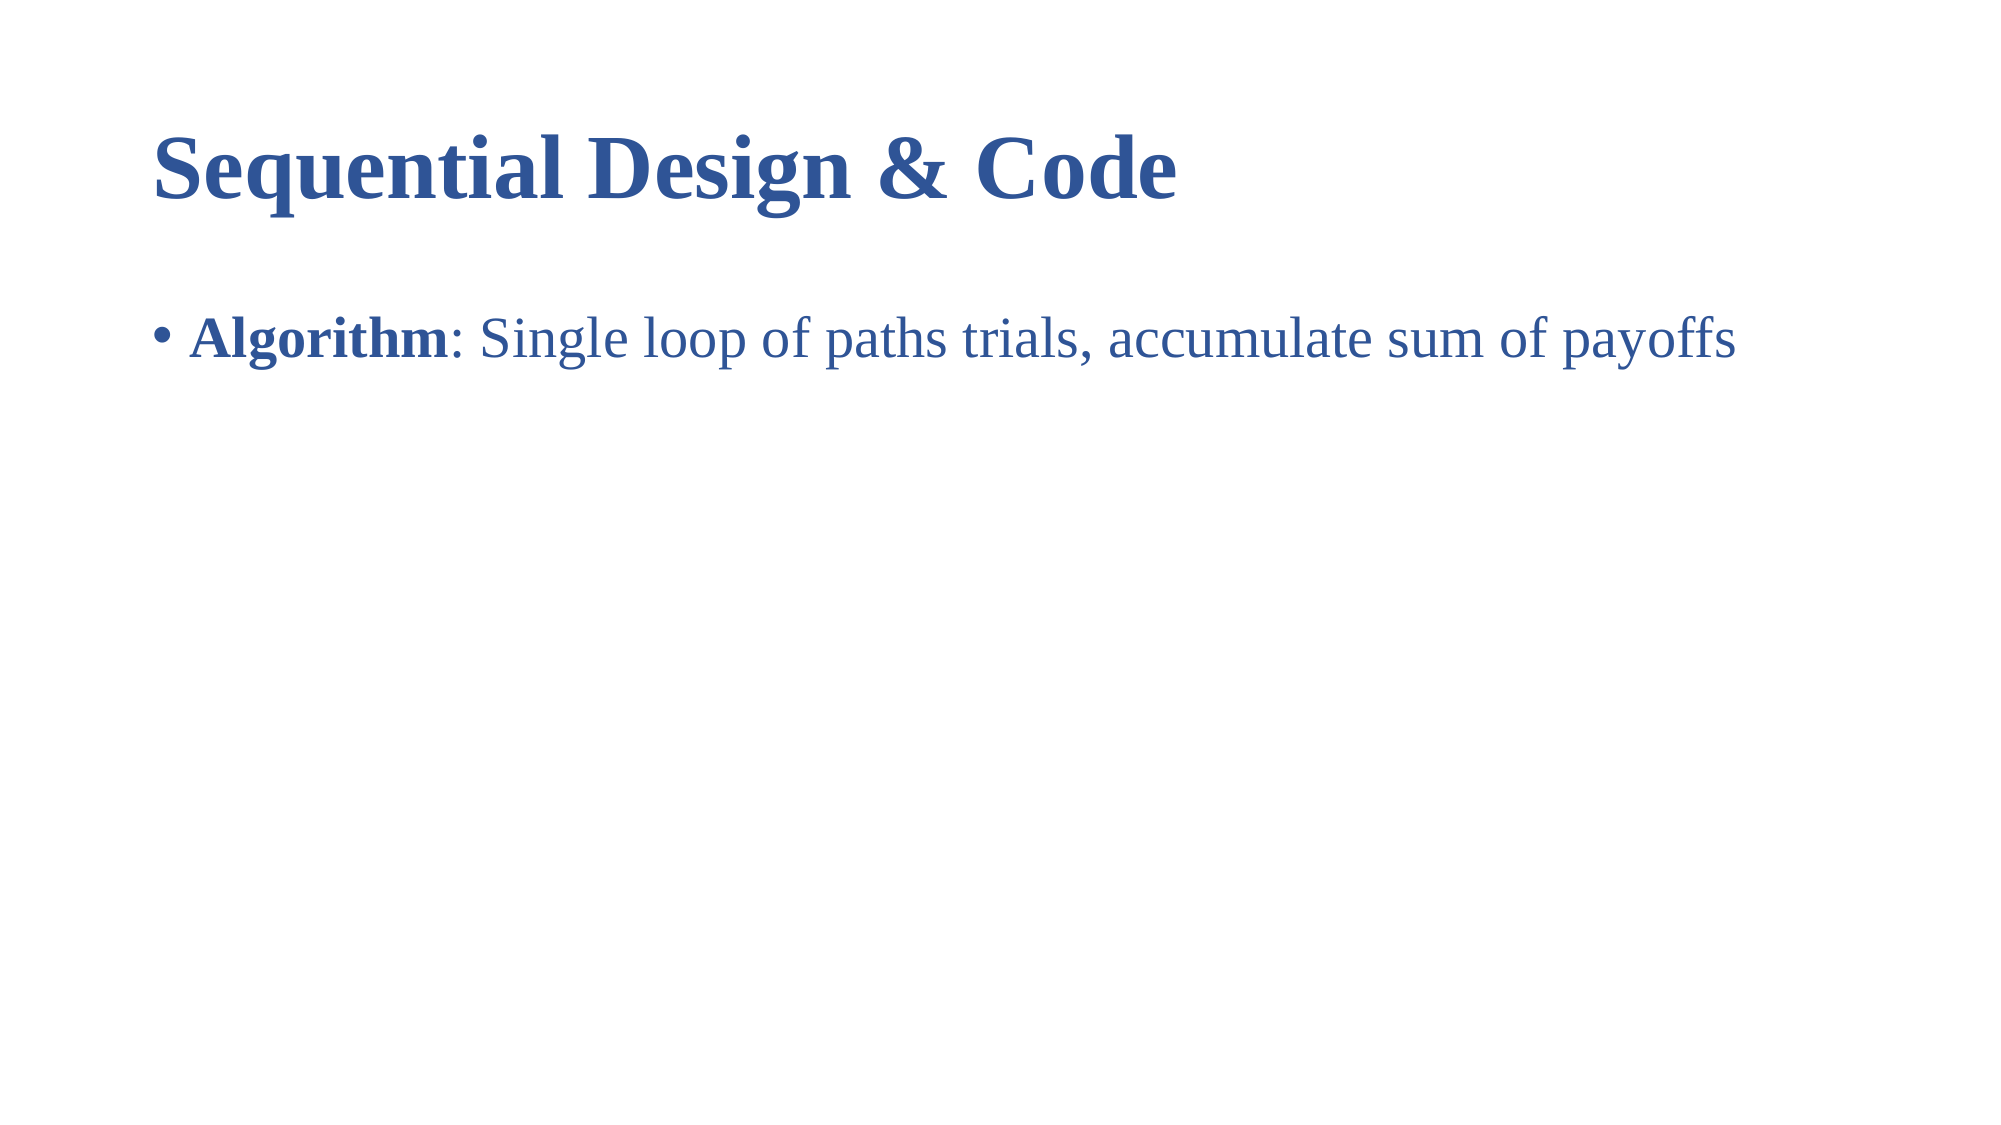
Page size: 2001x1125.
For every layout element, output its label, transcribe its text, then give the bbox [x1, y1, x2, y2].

list Algorithm: Single loop of paths trials, accumulate sum of payoffs [137, 299, 1863, 1014]
title Sequential Design & Code [137, 59, 1863, 278]
